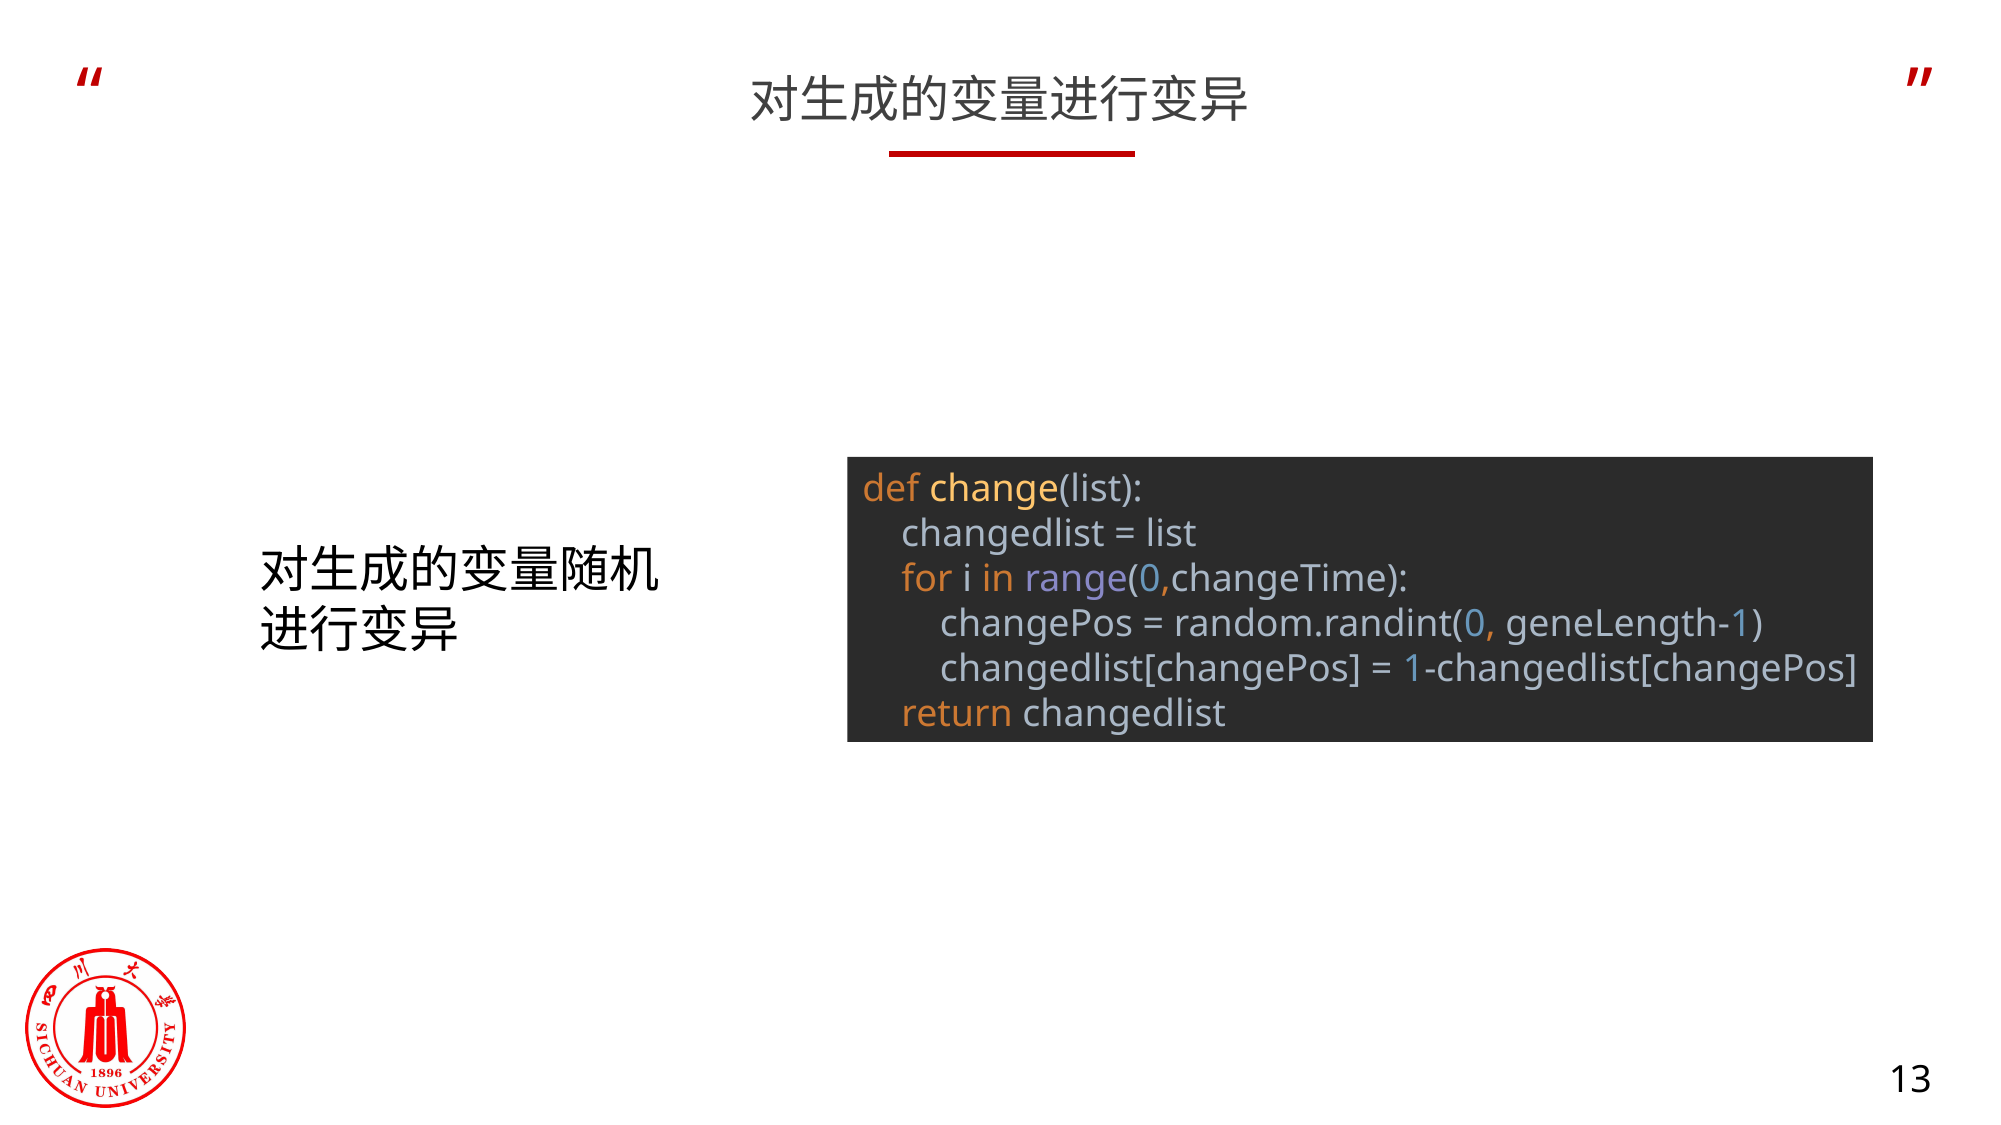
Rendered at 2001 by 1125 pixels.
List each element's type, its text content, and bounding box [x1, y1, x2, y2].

text_box 对生成的变量进行变异 [735, 59, 1265, 135]
text_box 对生成的变量随机进行变异 [245, 530, 681, 666]
text_box 13 [1874, 1047, 1947, 1107]
text_box def change(list): changedlist = list for i in range(0,changeTime): changePos = random.randint(0, geneLength-1) changedlist[changePos] = 1-changedlist[changePos] return changedlist [847, 456, 1873, 742]
picture [25, 948, 186, 1108]
